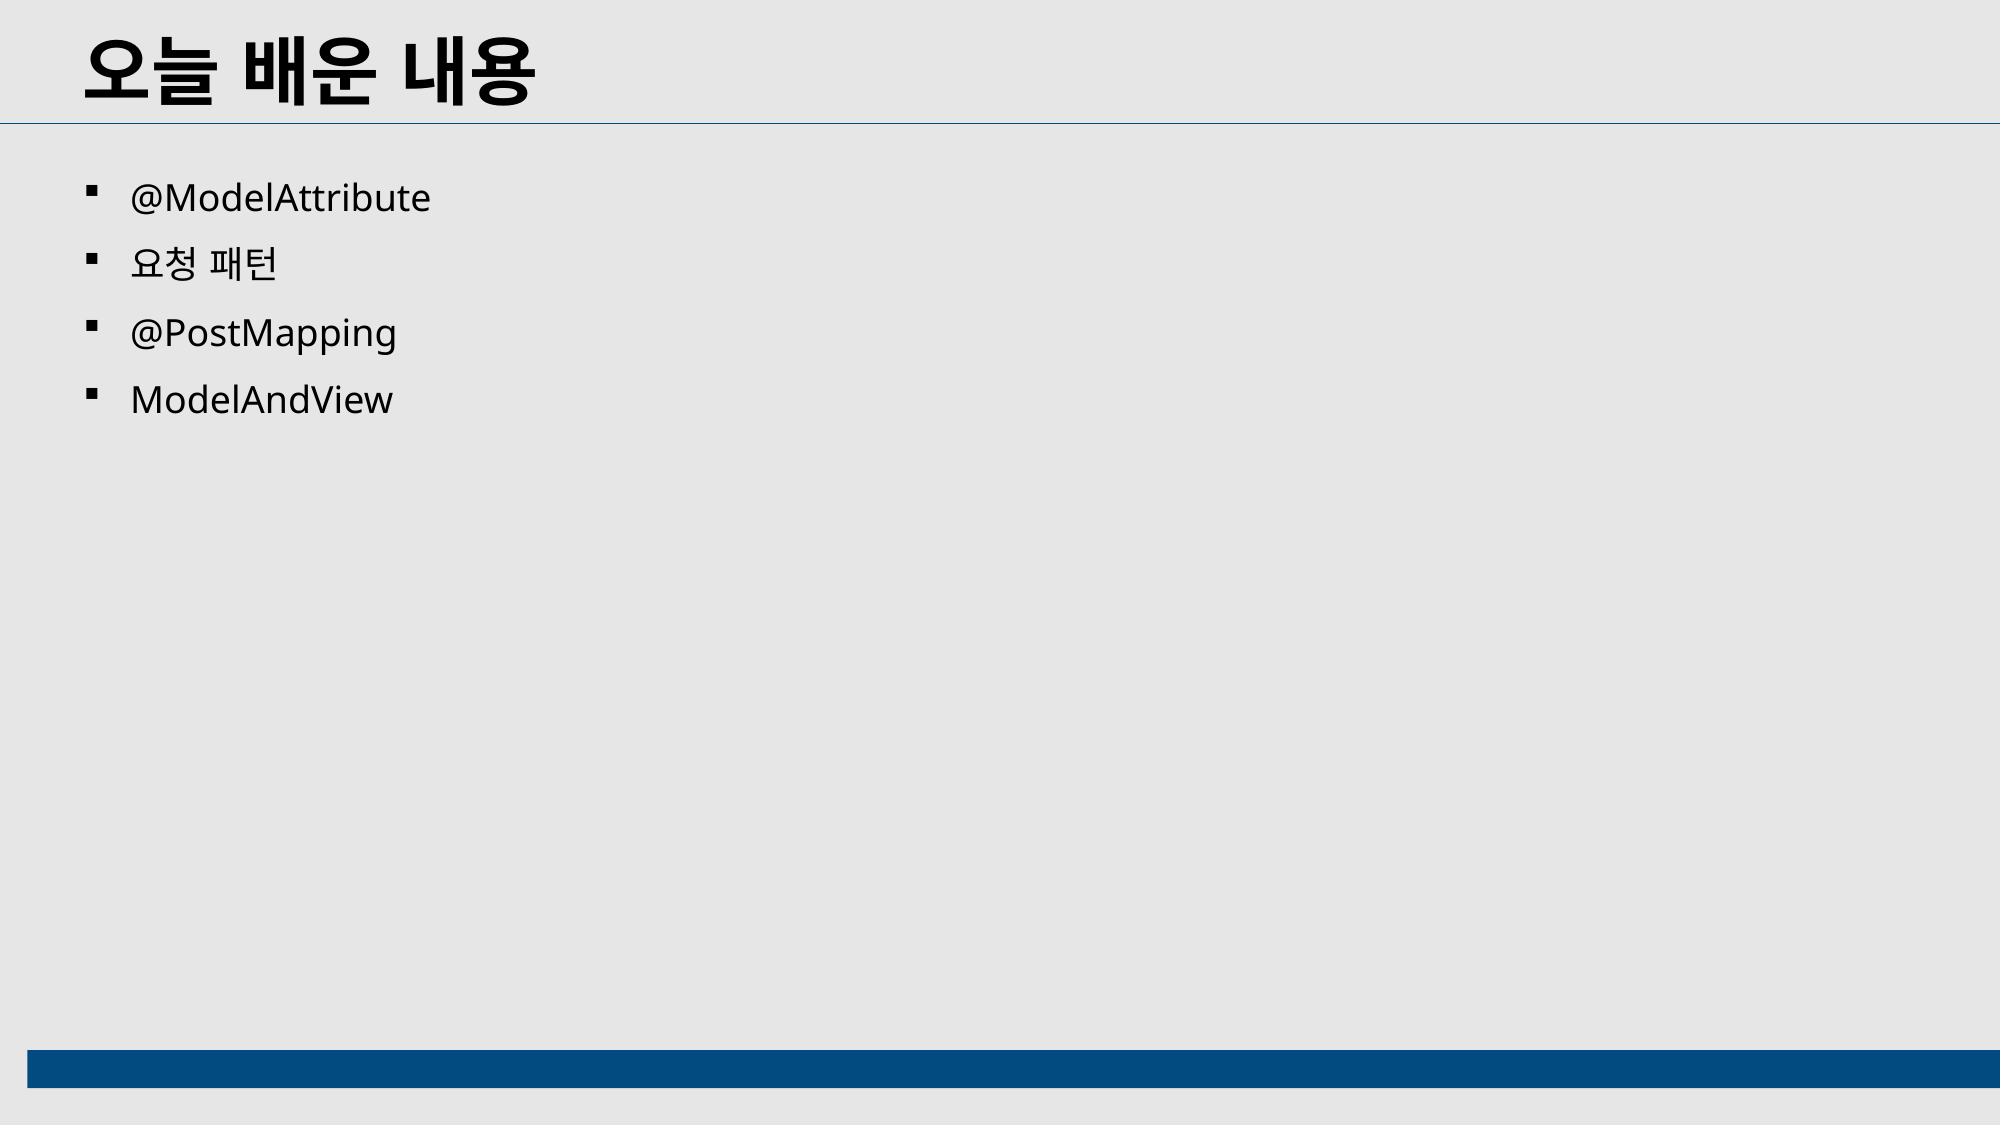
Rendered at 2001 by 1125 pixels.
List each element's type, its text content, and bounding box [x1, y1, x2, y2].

text_box @ModelAttribute 요청 패턴 @PostMapping ModelAndView [68, 143, 1551, 1026]
text_box 오늘 배운 내용 [68, 17, 1375, 122]
text_box [26, 1049, 2000, 1089]
